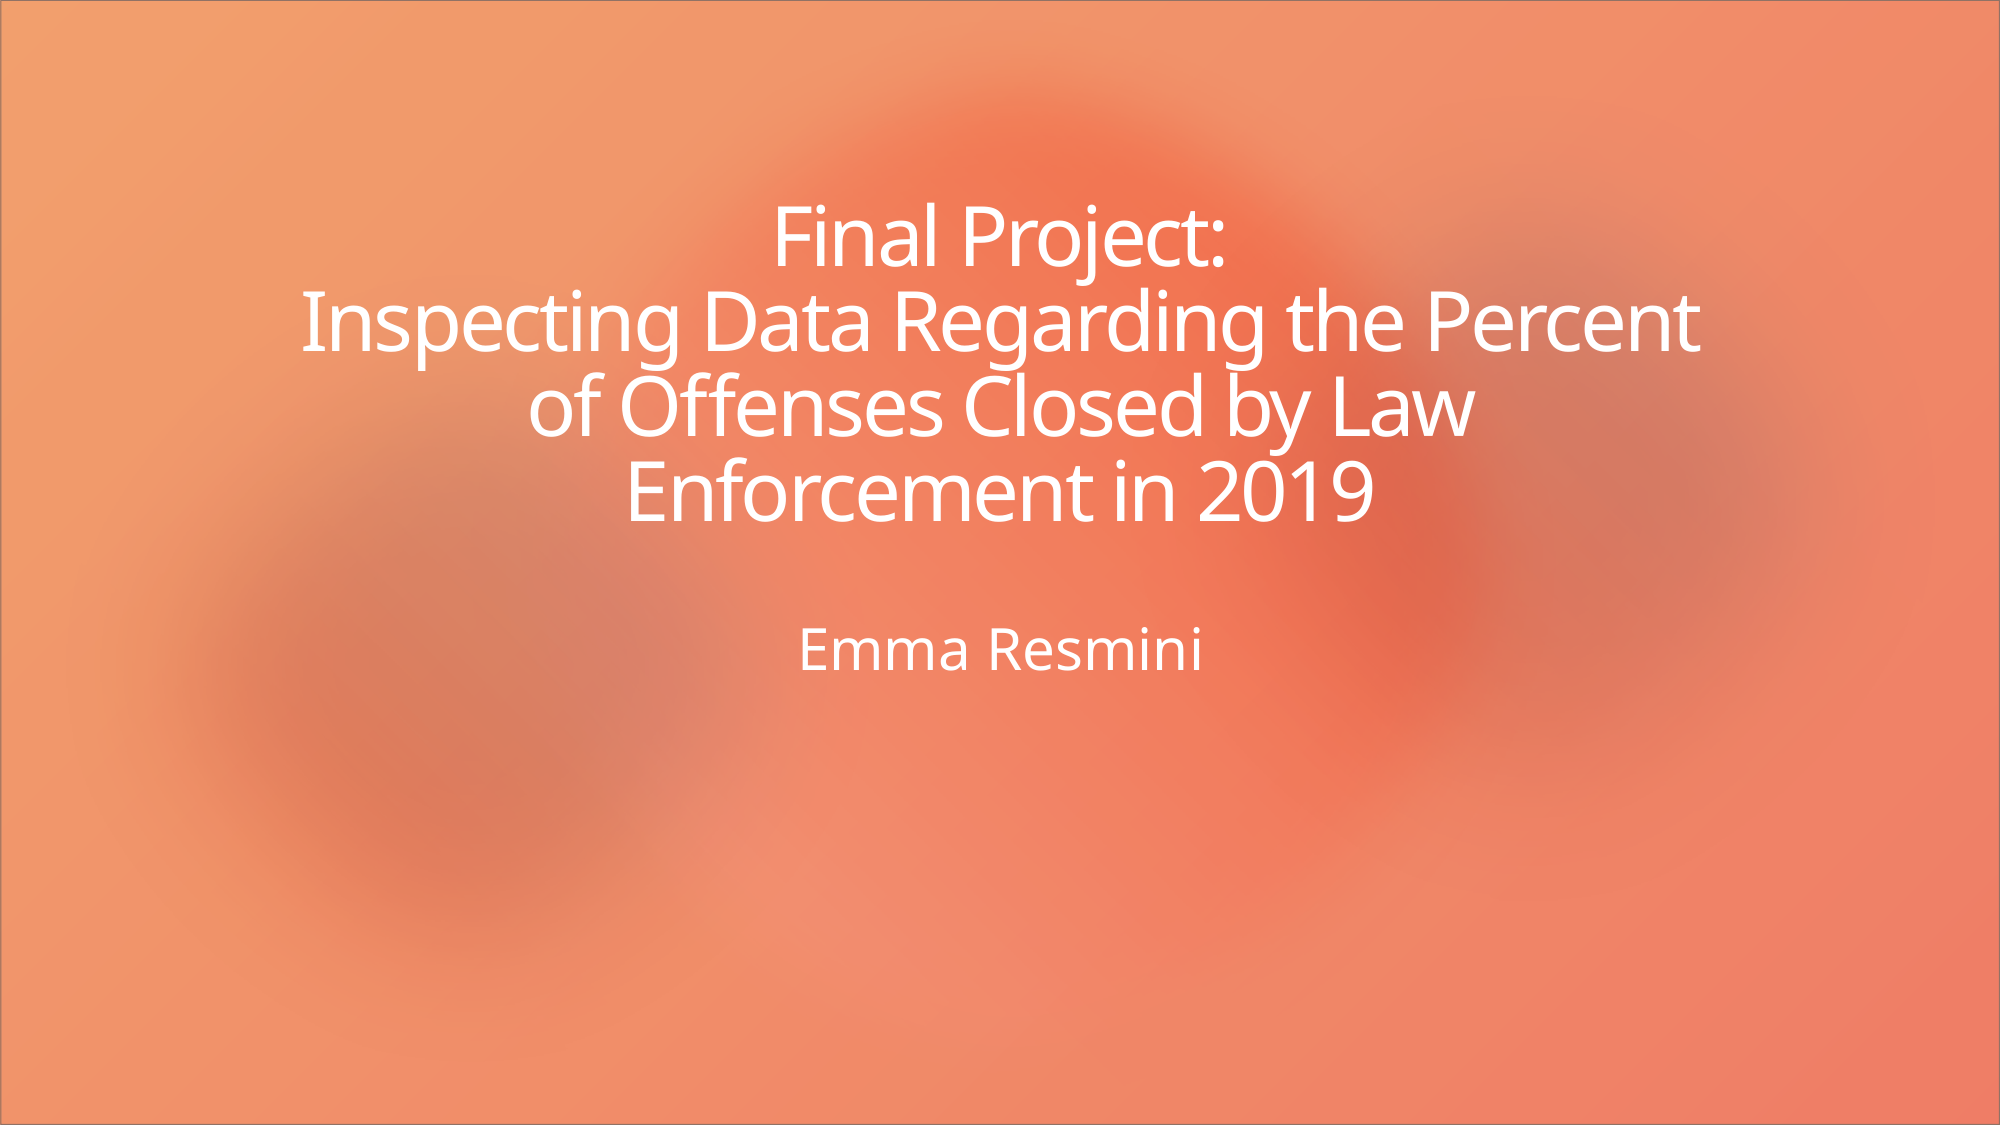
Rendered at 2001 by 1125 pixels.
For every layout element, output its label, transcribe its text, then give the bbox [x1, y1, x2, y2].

title Final Project: Inspecting Data Regarding the Percent of Offenses Closed by Law Enforcement in 2019 [250, 184, 1751, 576]
list Emma Resmini [250, 590, 1751, 993]
